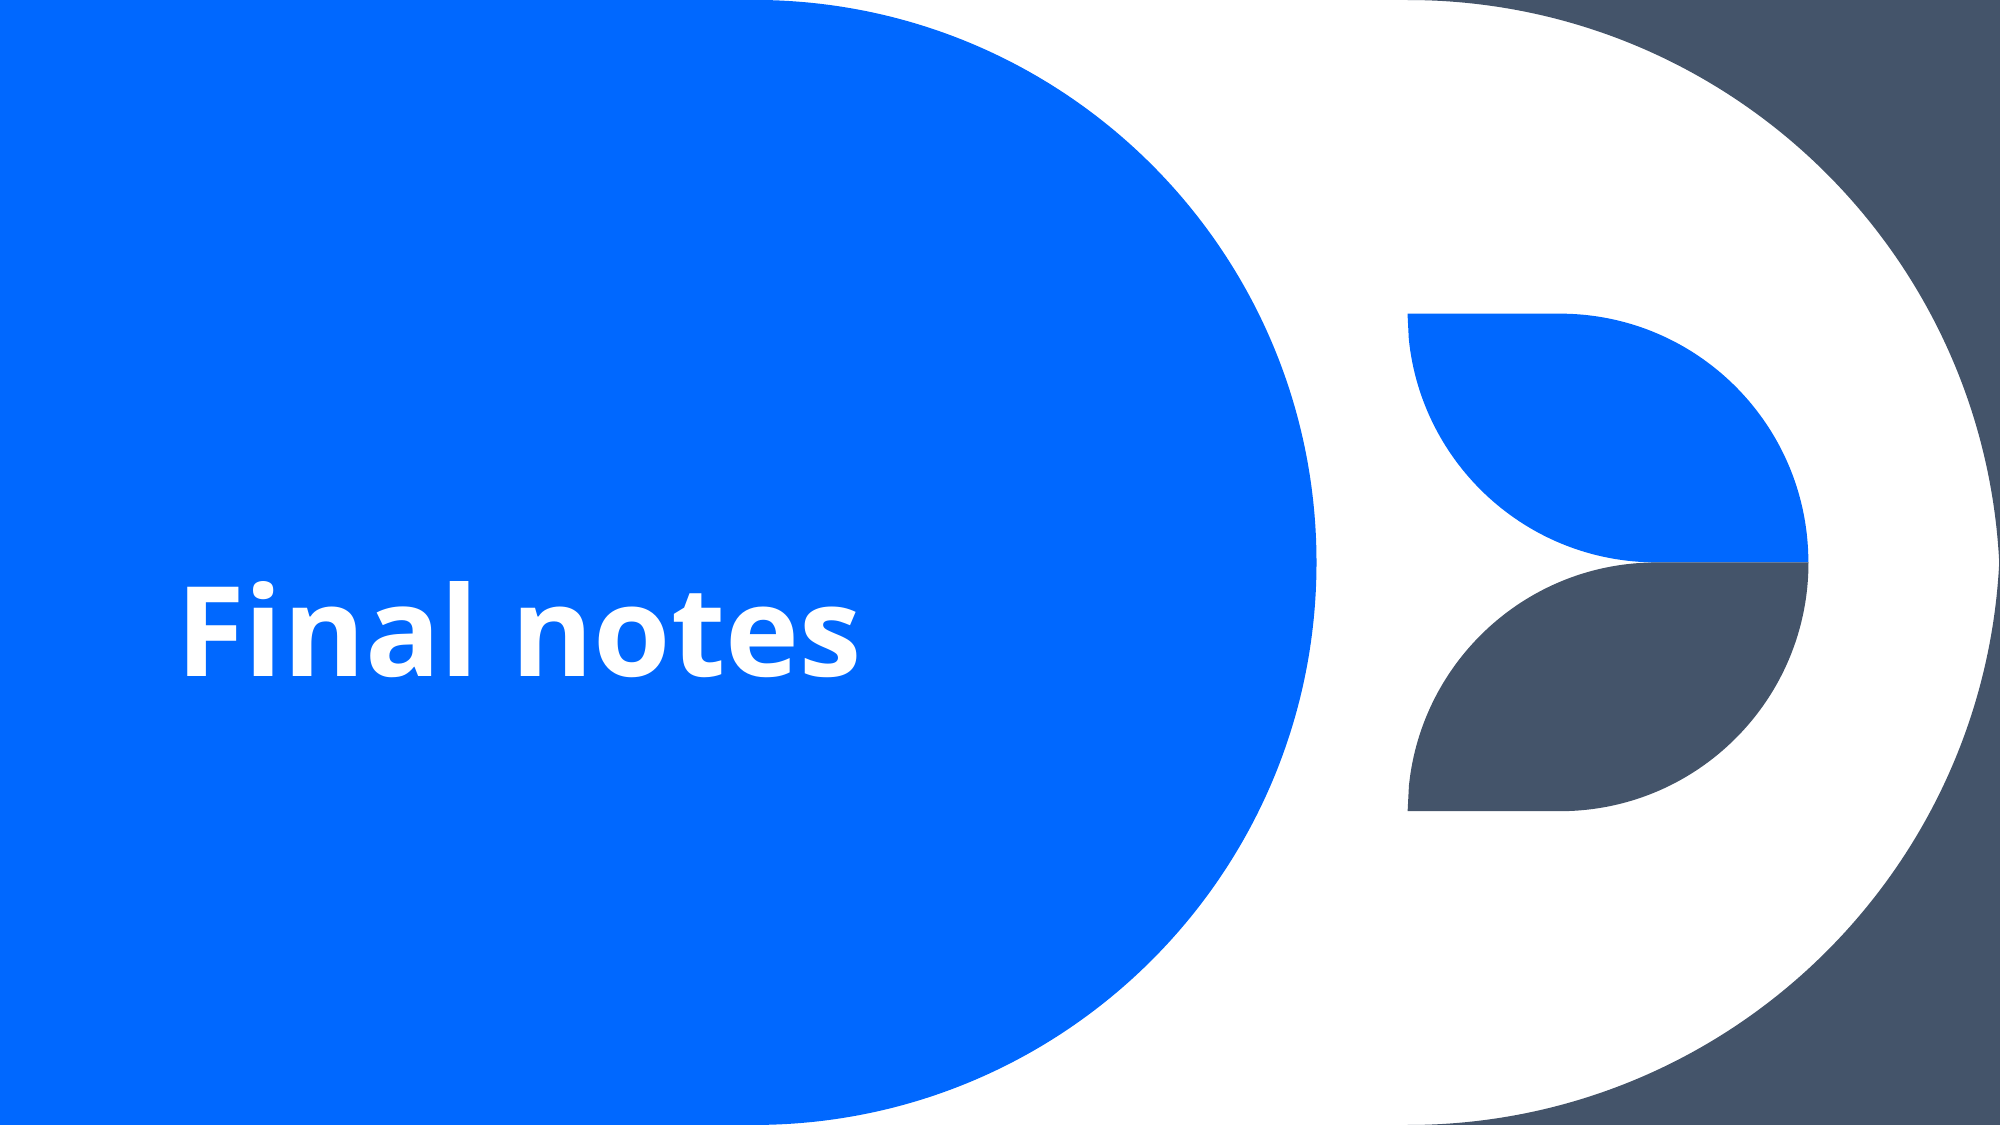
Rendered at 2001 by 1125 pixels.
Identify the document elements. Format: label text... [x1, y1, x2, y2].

title Final notes [161, 319, 1187, 712]
